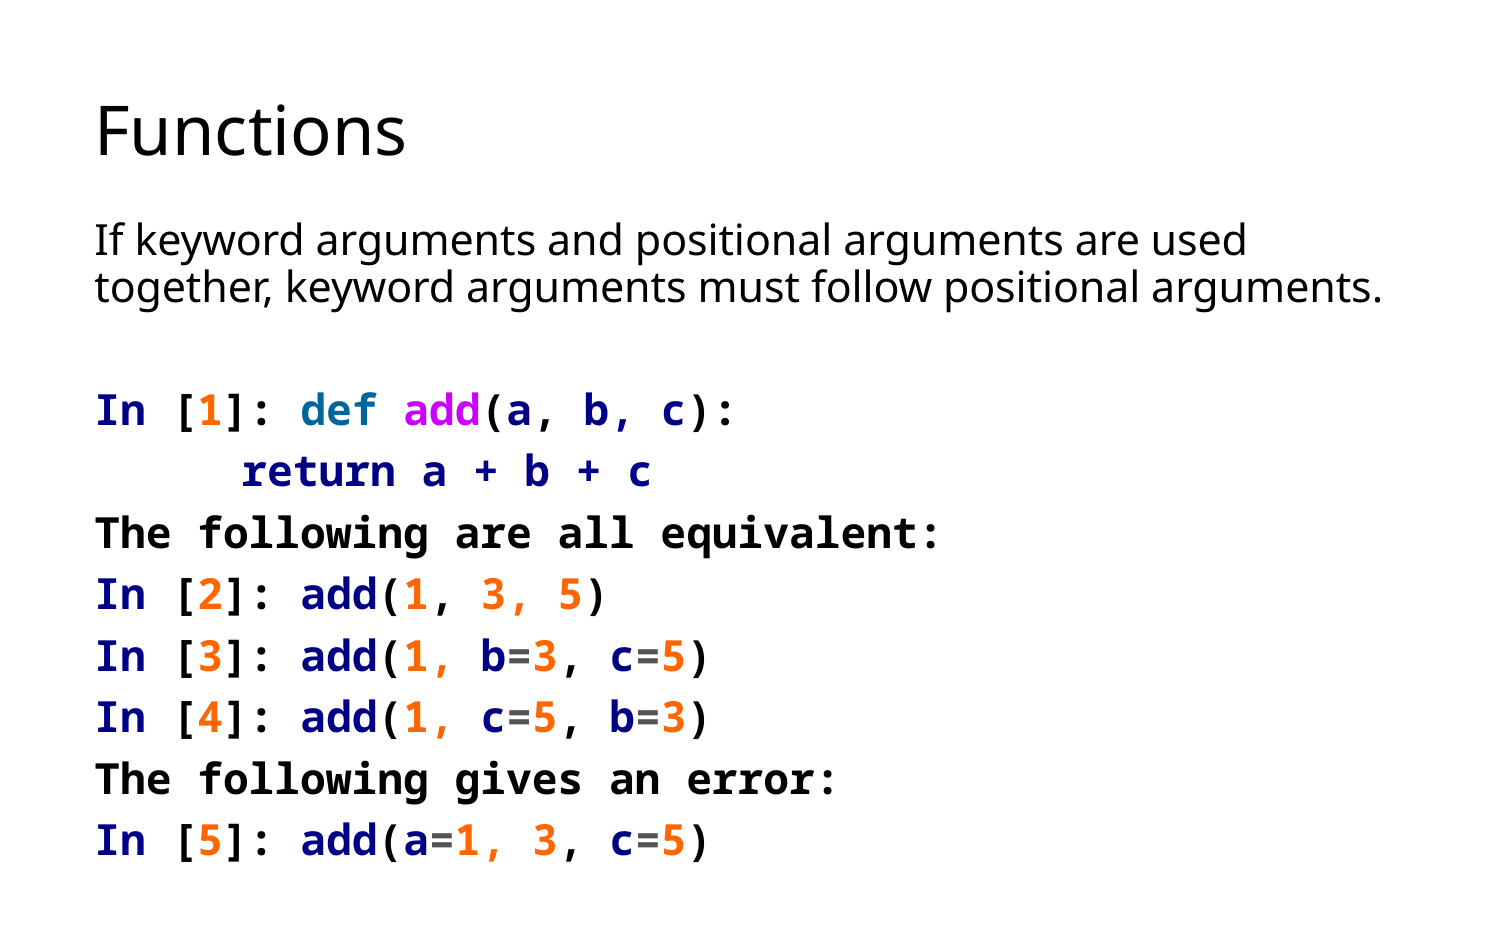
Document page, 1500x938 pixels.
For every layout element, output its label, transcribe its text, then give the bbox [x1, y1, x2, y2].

list If keyword arguments and positional arguments are used together, keyword arguments must follow positional arguments. In [1]: def add(a, b, c): return a + b + c The following are all equivalent: In [2]: add(1, 3, 5) In [3]: add(1, b=3, c=5) In [4]: add(1, c=5, b=3) The following gives an error: In [5]: add(a=1, 3, c=5) [79, 211, 1401, 916]
title Functions [79, 76, 1237, 189]
